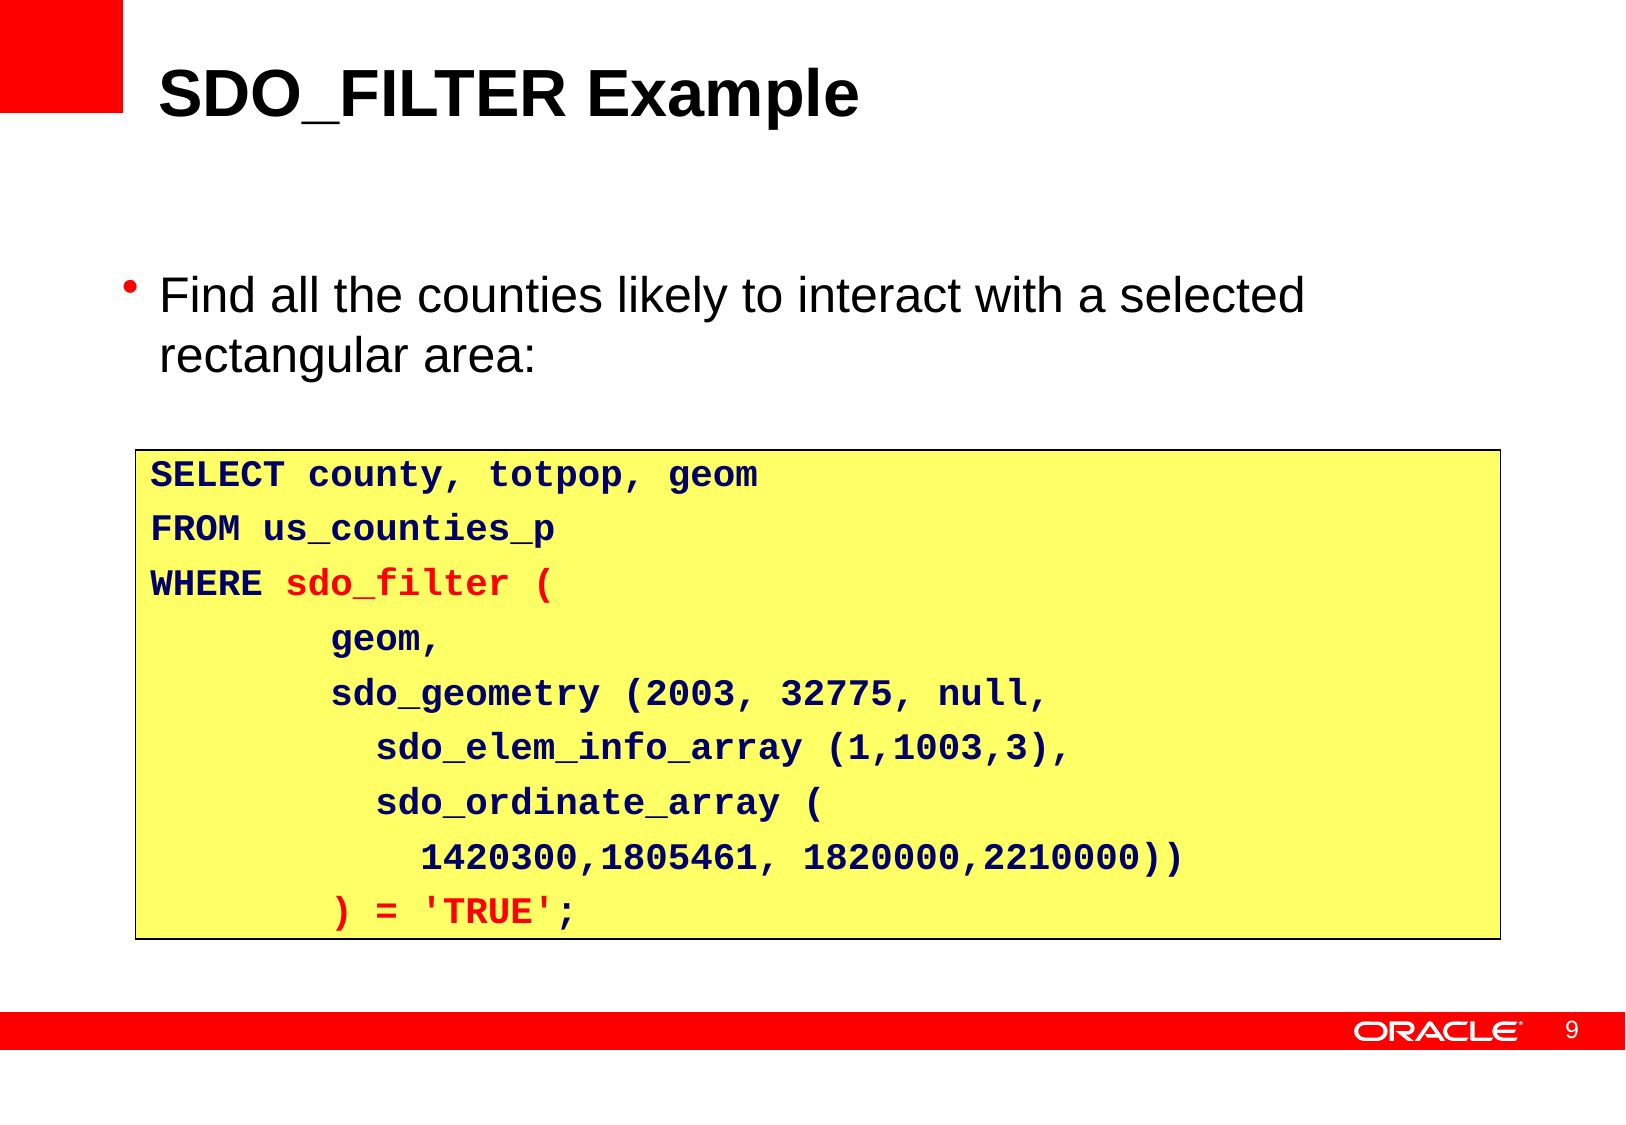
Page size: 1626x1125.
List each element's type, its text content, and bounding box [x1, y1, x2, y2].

list Find all the counties likely to interact with a selected rectangular area: [121, 262, 1462, 976]
picture [0, 0, 123, 113]
title SDO_FILTER Example [157, 49, 1506, 205]
picture [0, 1012, 1625, 1050]
text_box SELECT county, totpop, geom FROM us_counties_p WHERE sdo_filter ( geom, sdo_geometry (2003, 32775, null, sdo_elem_info_array (1,1003,3), sdo_ordinate_array ( 1420300,1805461, 1820000,2210000)) ) = 'TRUE'; [135, 449, 1501, 939]
